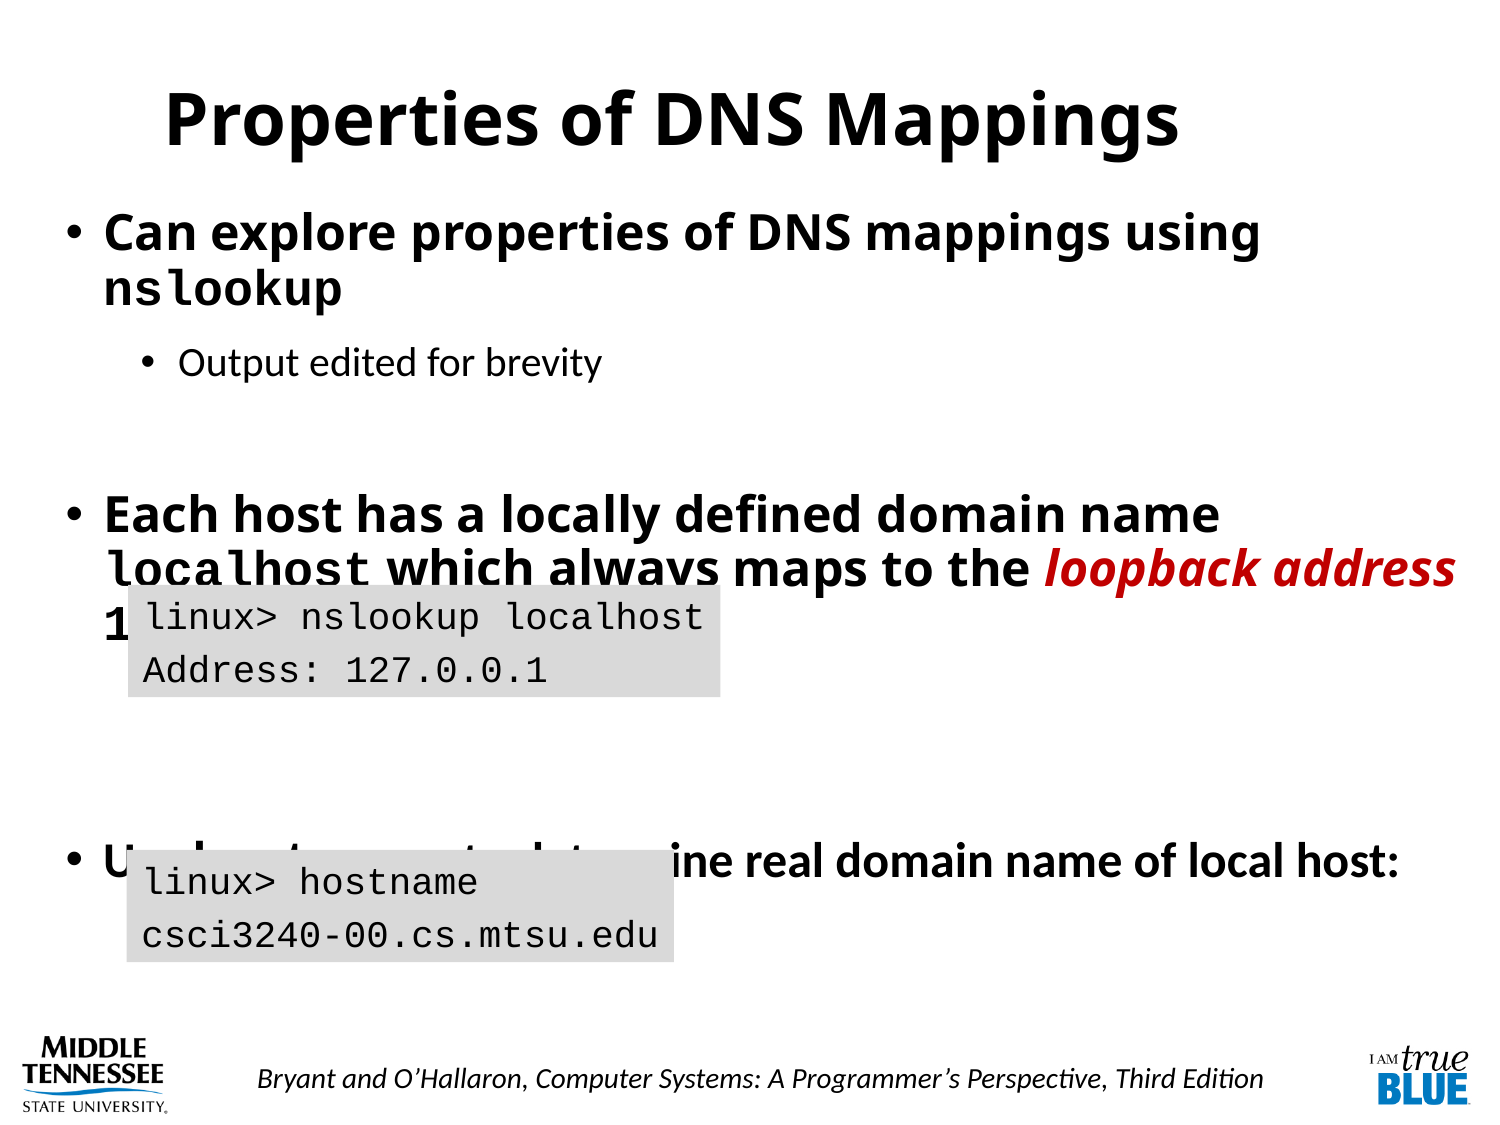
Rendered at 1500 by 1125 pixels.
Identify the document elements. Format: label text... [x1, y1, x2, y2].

list Can explore properties of DNS mappings using nslookup Output edited for brevity Each host has a locally defined domain name localhost which always maps to the loopback address 127.0.0.1 Use hostname to determine real domain name of local host: [50, 200, 1478, 1088]
picture [1360, 1034, 1485, 1115]
picture [8, 1027, 174, 1122]
text_box linux> nslookup localhost Address: 127.0.0.1 [128, 584, 721, 698]
title Properties of DNS Mappings [50, 75, 1296, 169]
text_box linux> hostname csci3240-00.cs.mtsu.edu [126, 849, 674, 963]
